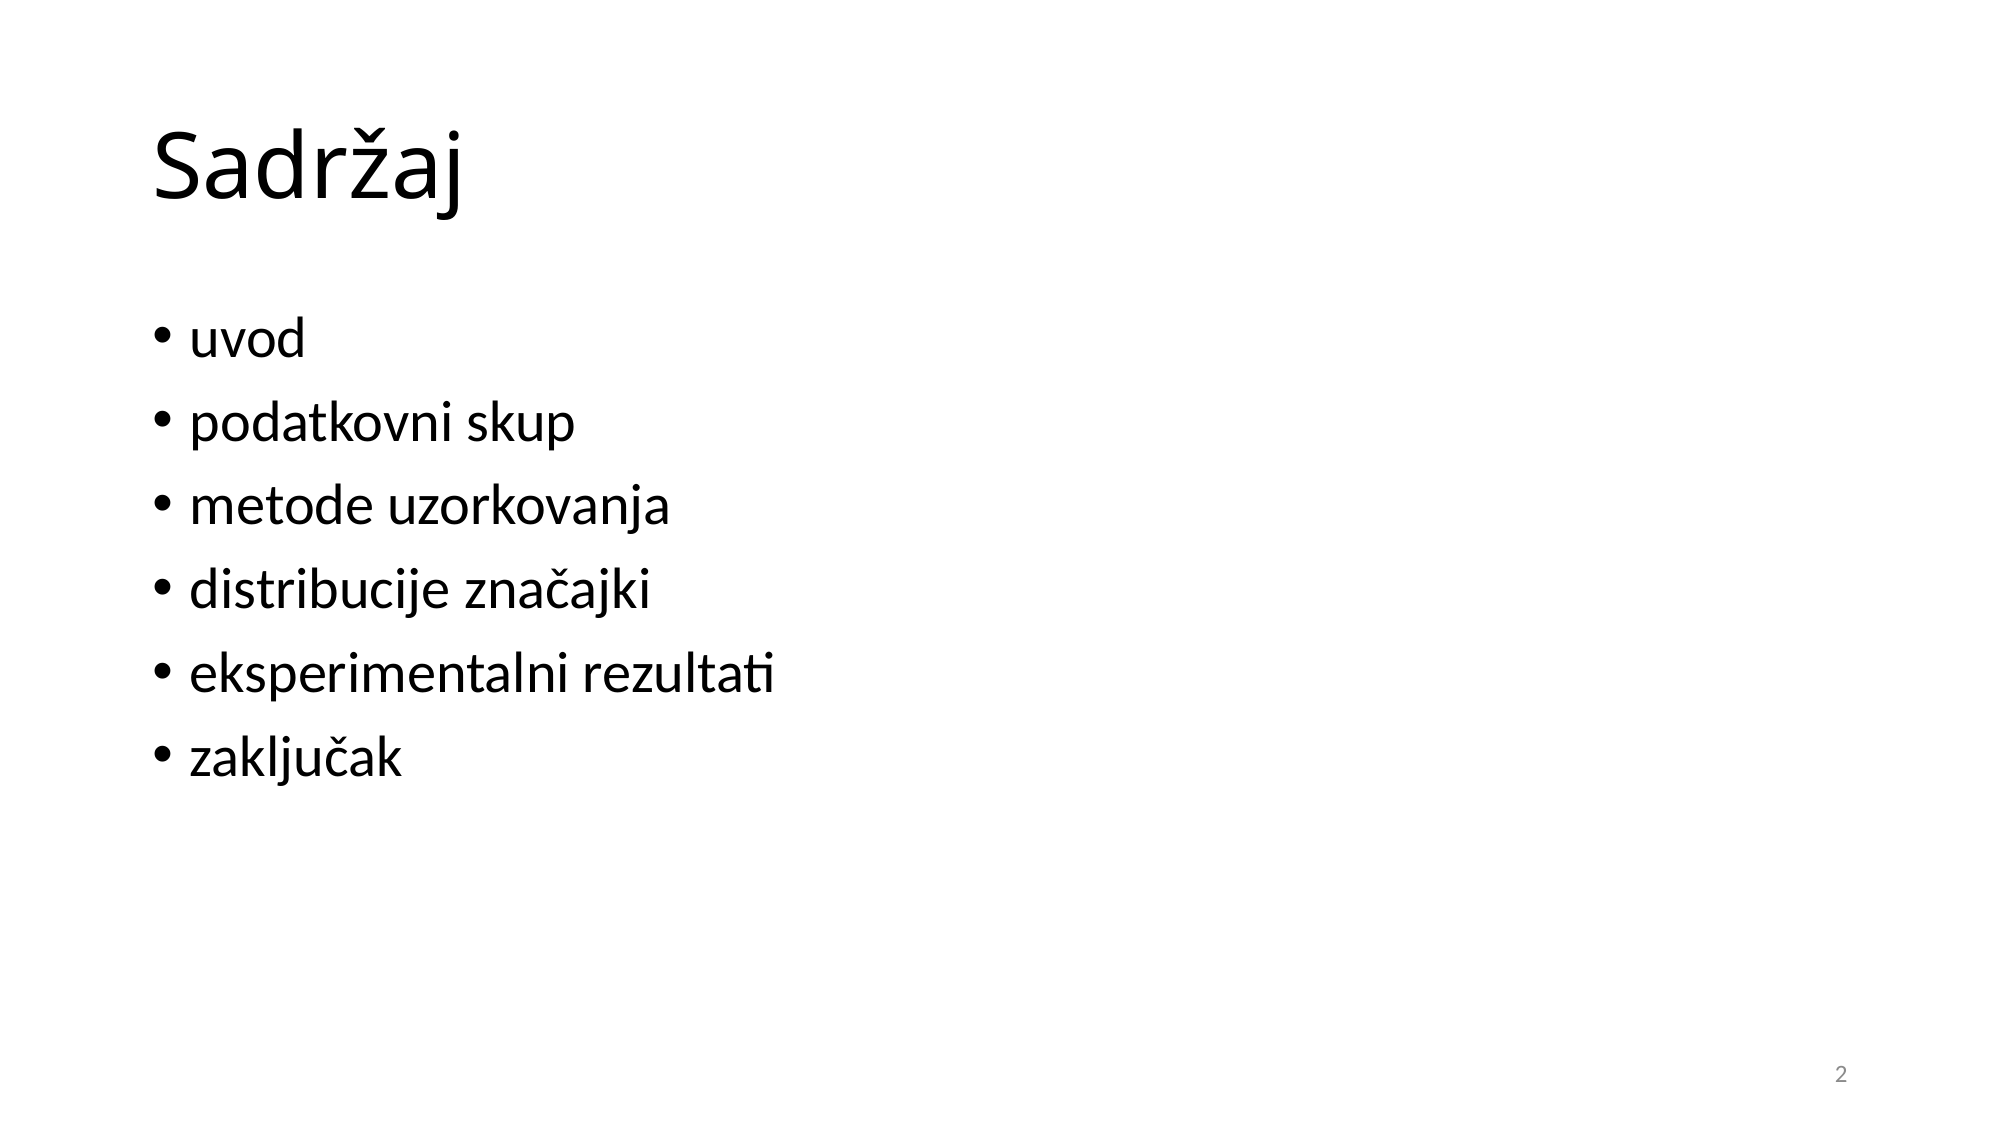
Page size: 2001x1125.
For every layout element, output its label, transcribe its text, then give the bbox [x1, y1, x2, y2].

text_box uvod podatkovni skup metode uzorkovanja distribucije značajki eksperimentalni rezultati zaključak [137, 299, 1863, 1014]
slide_number 2 [1412, 1042, 1863, 1103]
text_box Sadržaj [137, 59, 1863, 278]
